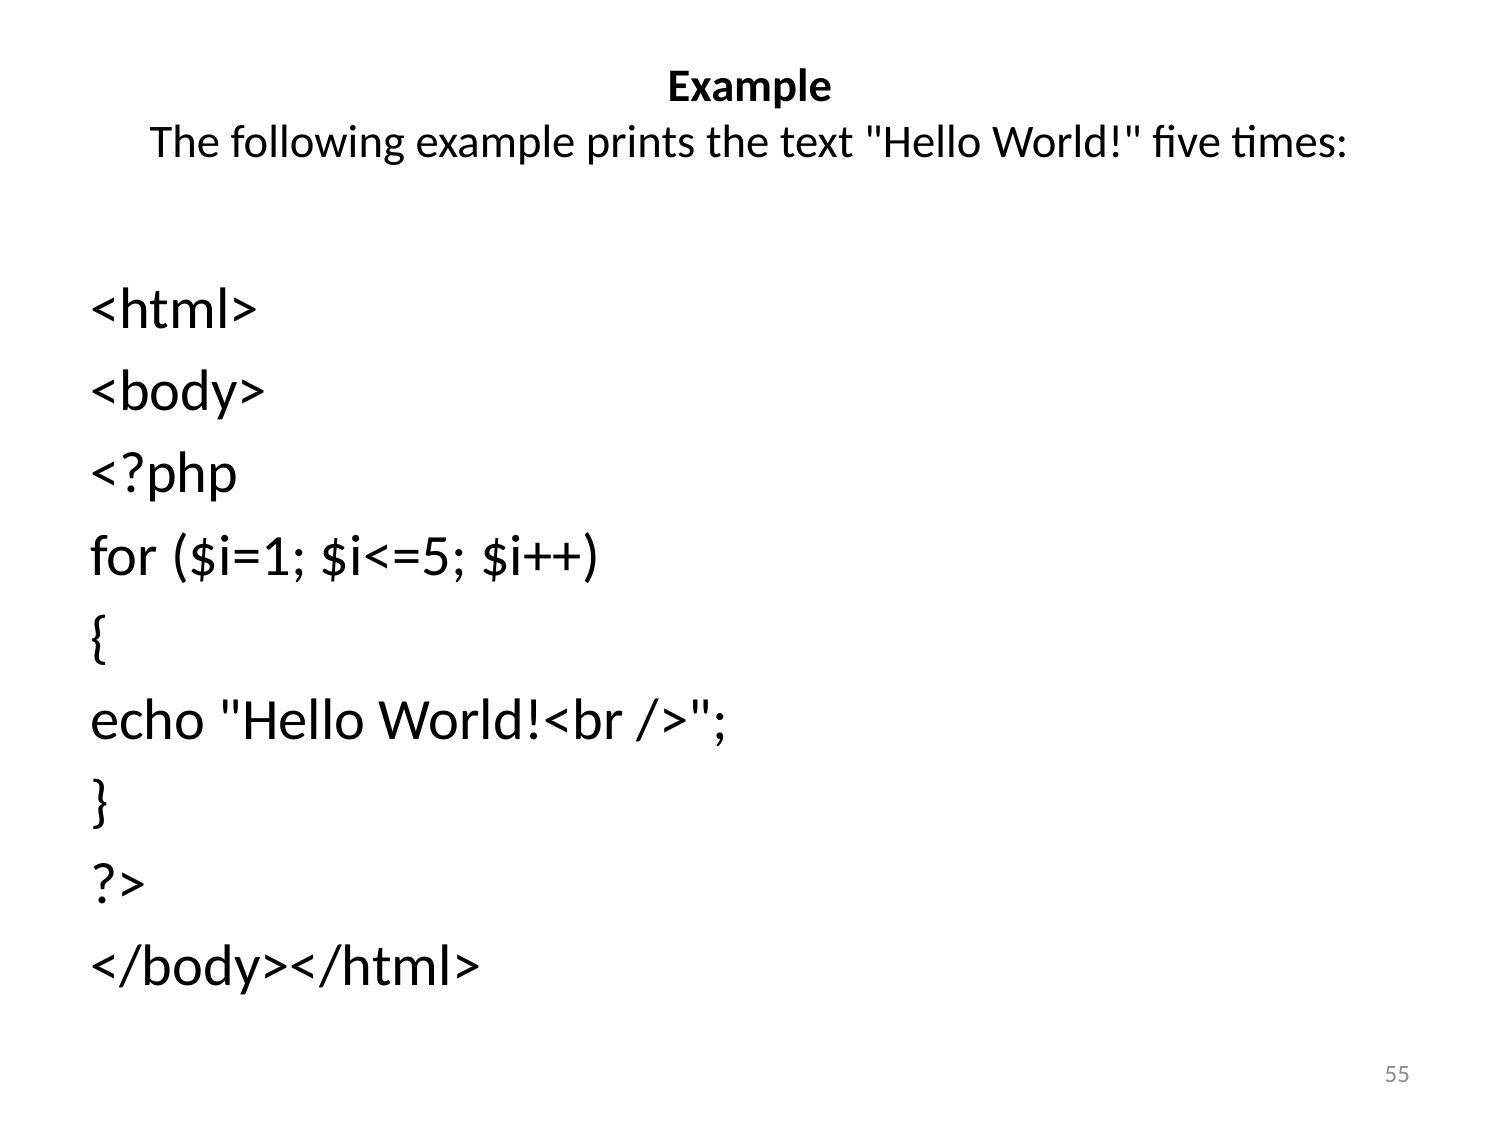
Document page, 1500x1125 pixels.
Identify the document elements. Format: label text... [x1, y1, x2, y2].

slide_number 55 [1074, 1042, 1425, 1103]
list <html> <body> <?php for ($i=1; $i<=5; $i++) { echo "Hello World!<br />"; } ?> </body></html> [75, 262, 1425, 1005]
title Example The following example prints the text "Hello World!" five times: [75, 45, 1425, 233]
